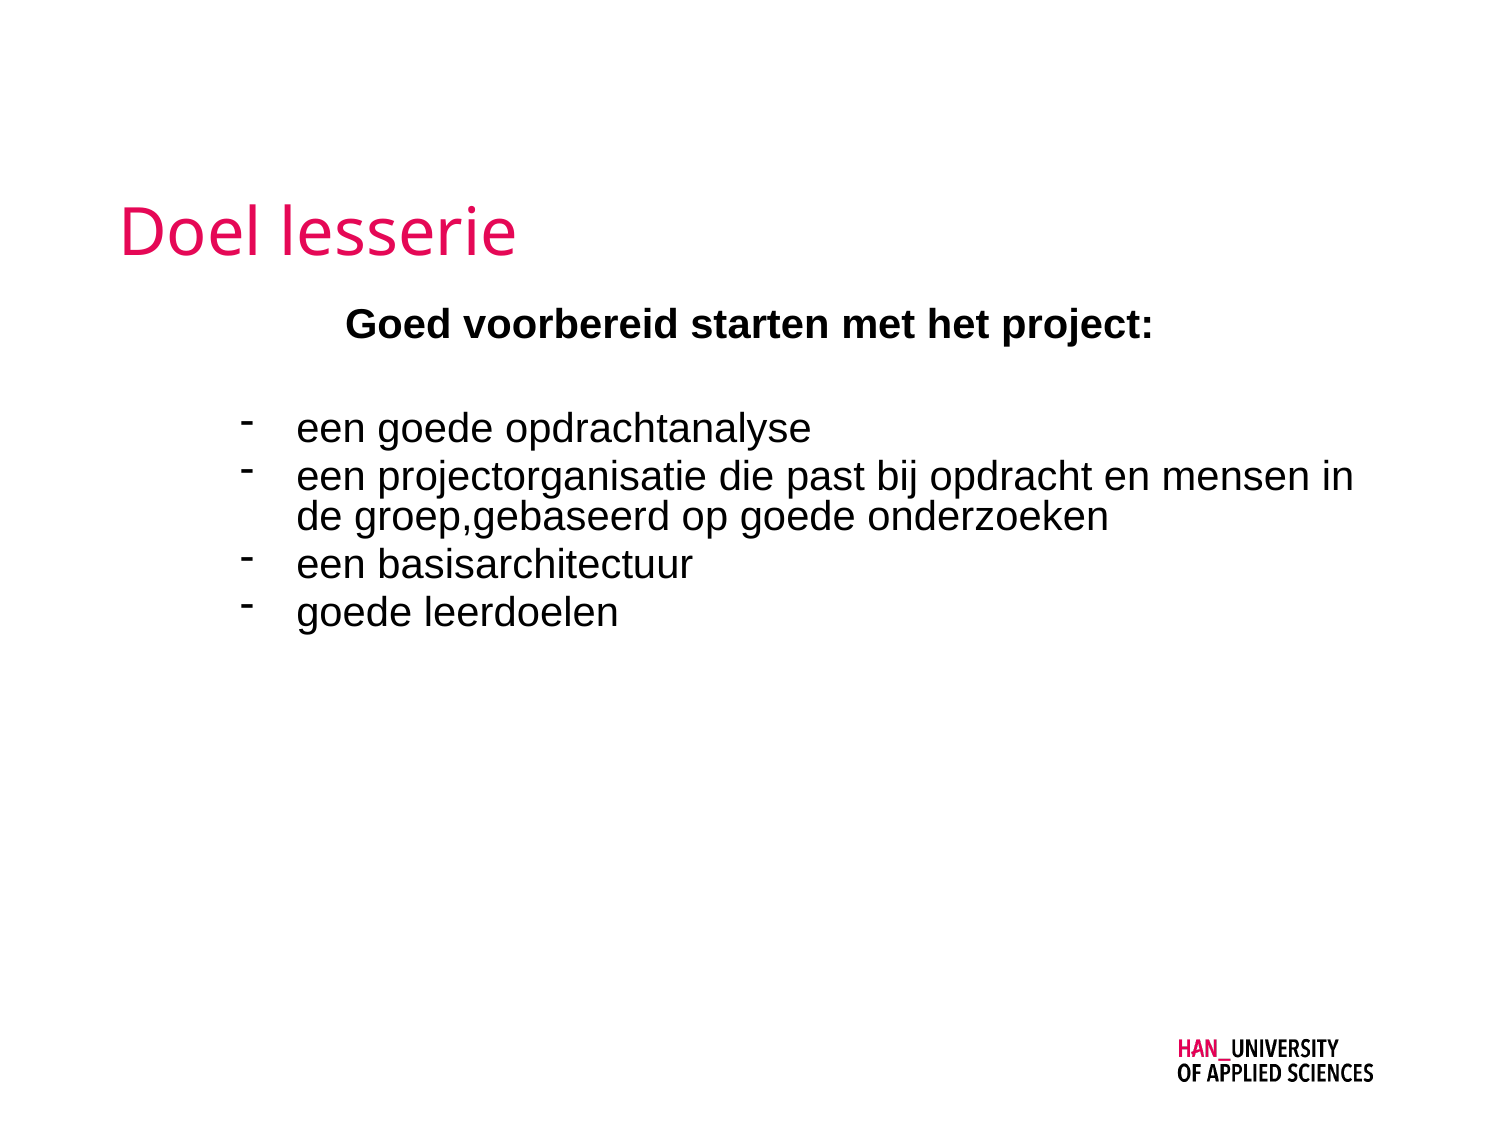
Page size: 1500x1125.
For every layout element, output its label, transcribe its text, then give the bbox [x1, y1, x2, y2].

picture [1172, 1021, 1396, 1119]
title Doel lesserie [103, 59, 1397, 278]
list Goed voorbereid starten met het project: een goede opdrachtanalyse een projectorganisatie die past bij opdracht en mensen in de groep,gebaseerd op goede onderzoeken een basisarchitectuur goede leerdoelen [103, 299, 1397, 1014]
